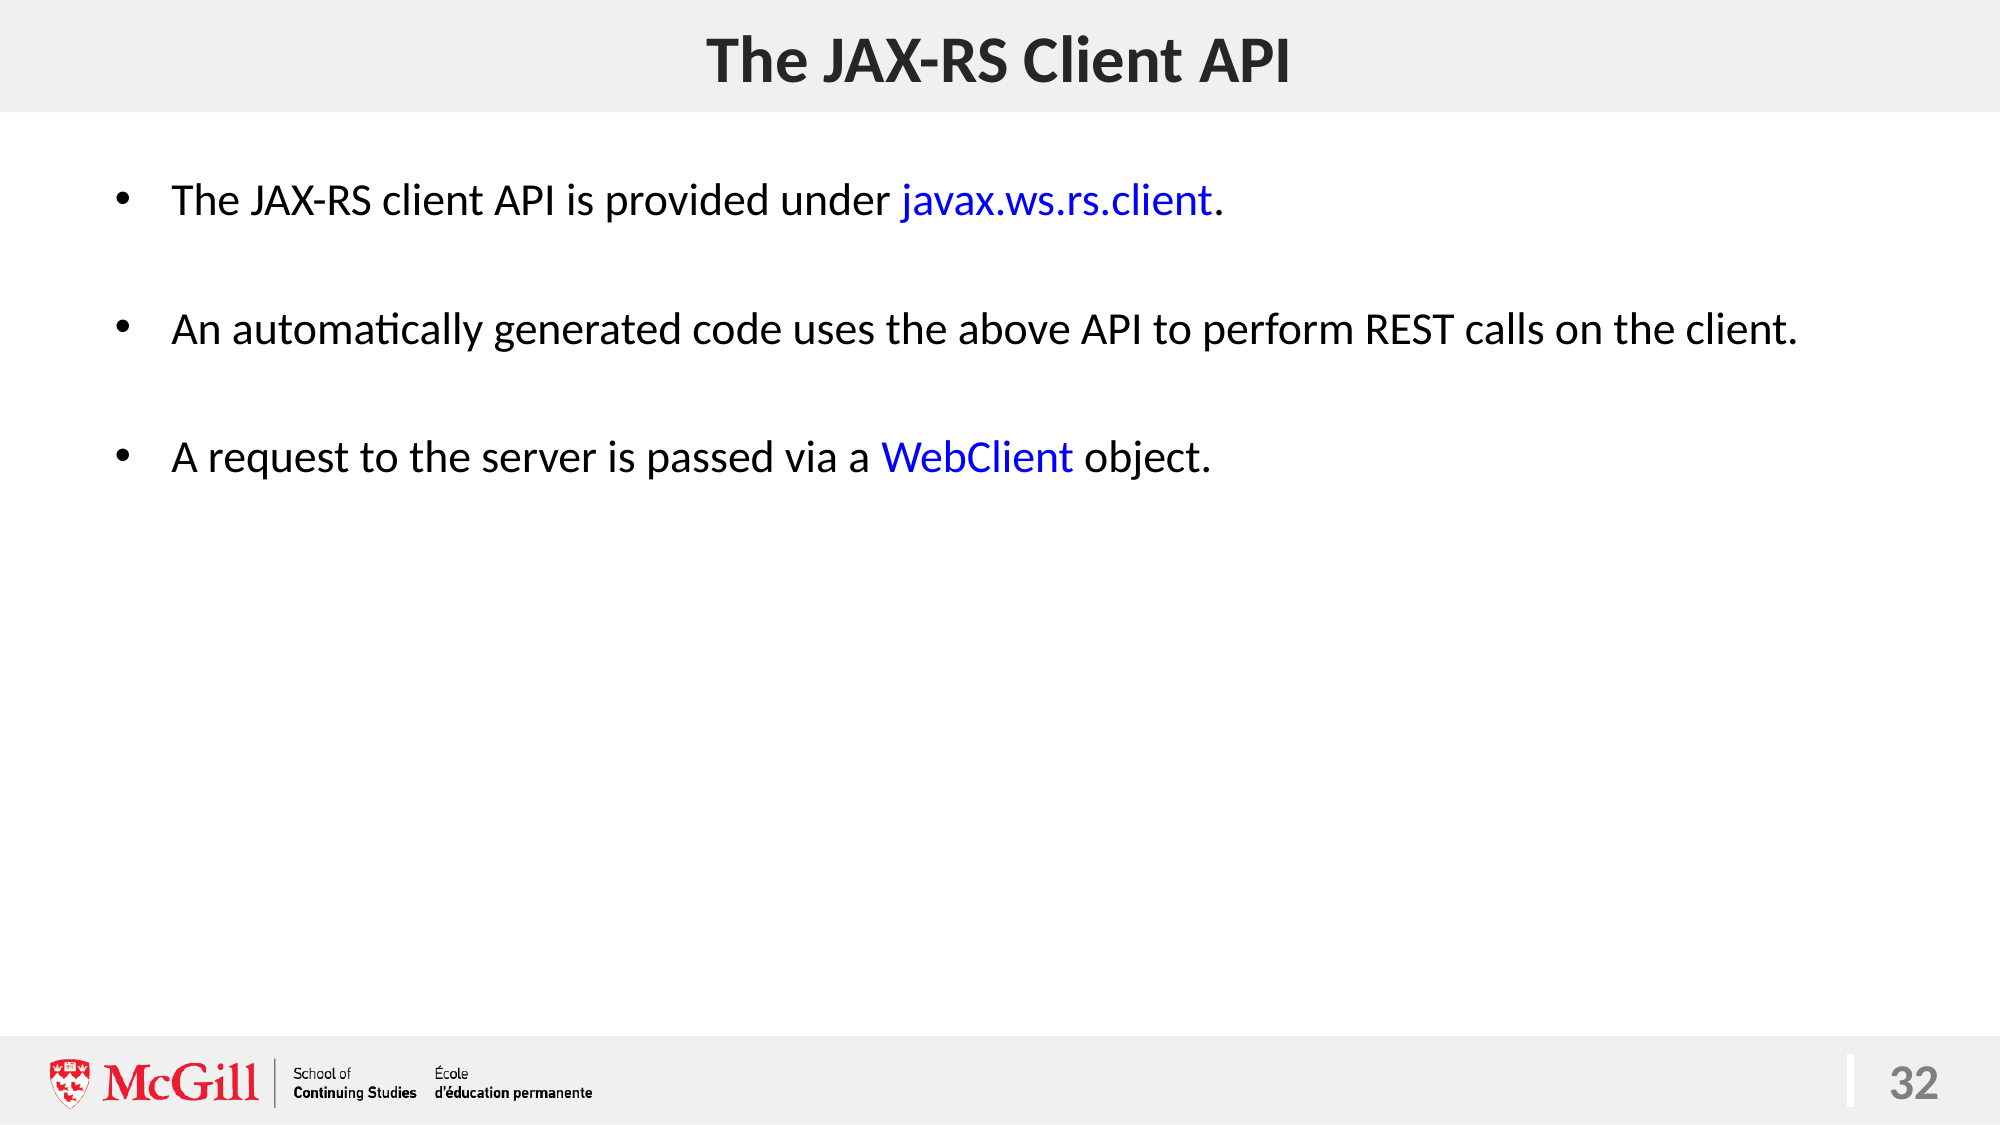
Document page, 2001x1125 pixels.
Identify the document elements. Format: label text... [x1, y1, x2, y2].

picture [50, 1058, 592, 1109]
list The JAX-RS client API is provided under javax.ws.rs.client. An automatically generated code uses the above API to perform REST calls on the client. A request to the server is passed via a WebClient object. [99, 162, 1900, 1005]
title The JAX-RS Client API [0, 0, 2000, 113]
